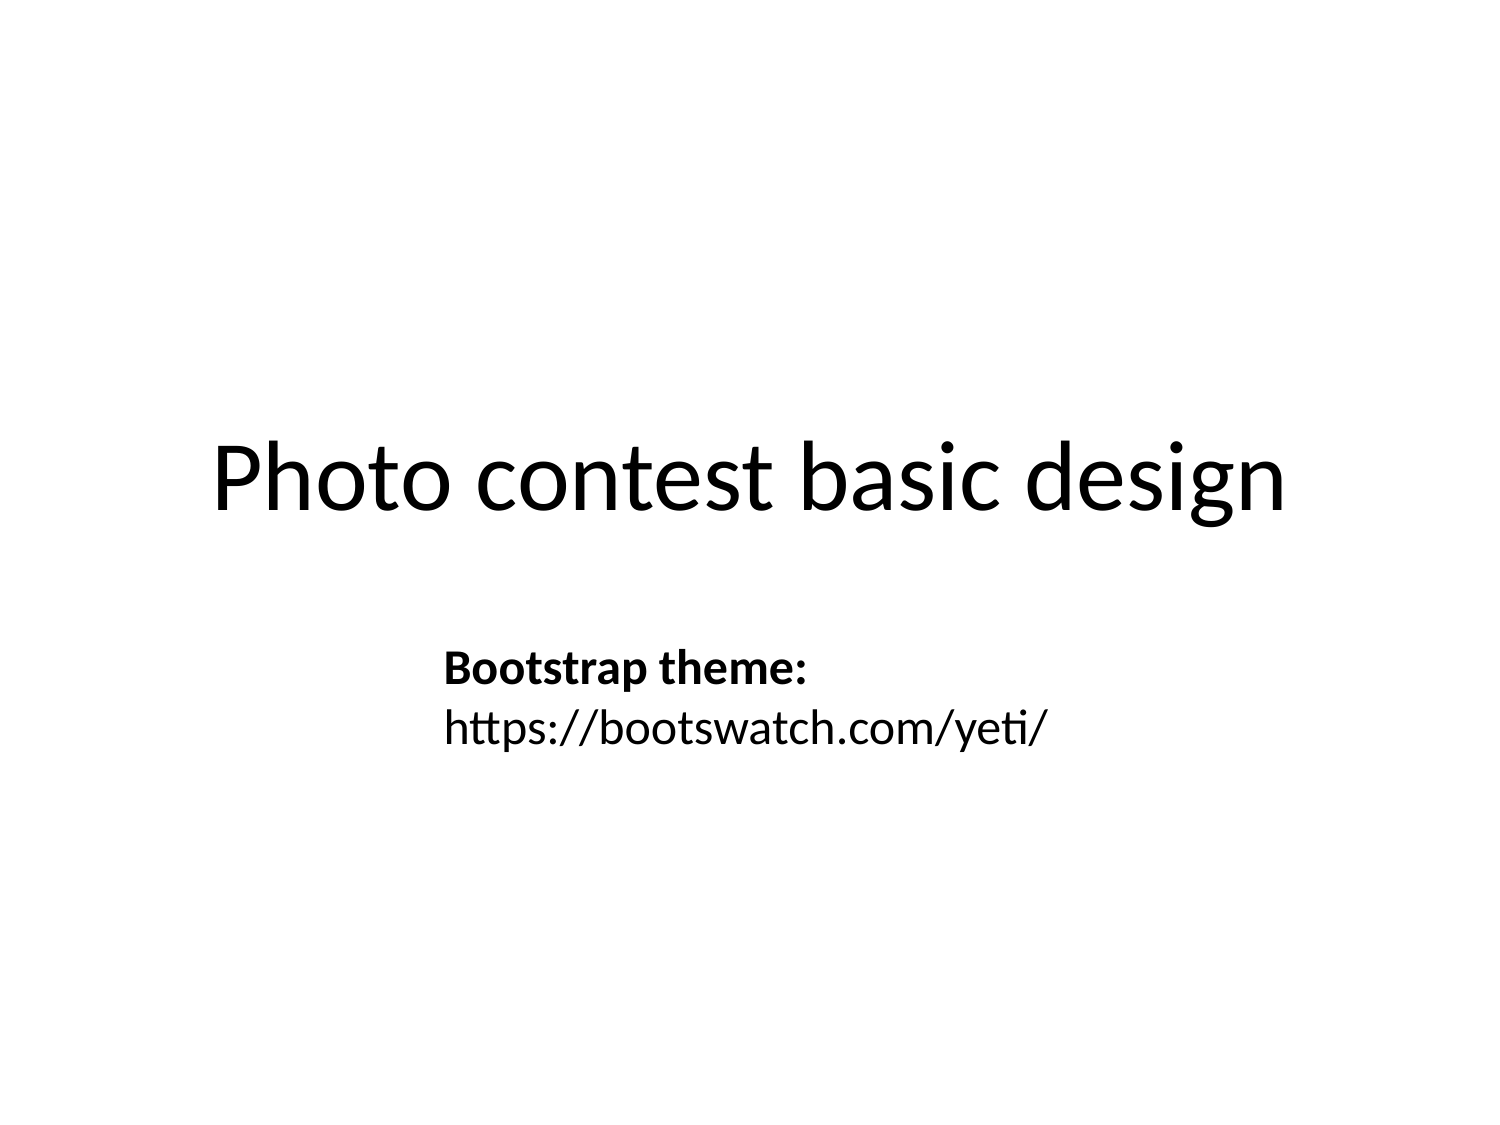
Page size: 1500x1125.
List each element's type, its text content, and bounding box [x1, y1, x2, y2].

text_box Bootstrap theme: https://bootswatch.com/yeti/ [428, 627, 1063, 762]
title Photo contest basic design [112, 349, 1388, 591]
